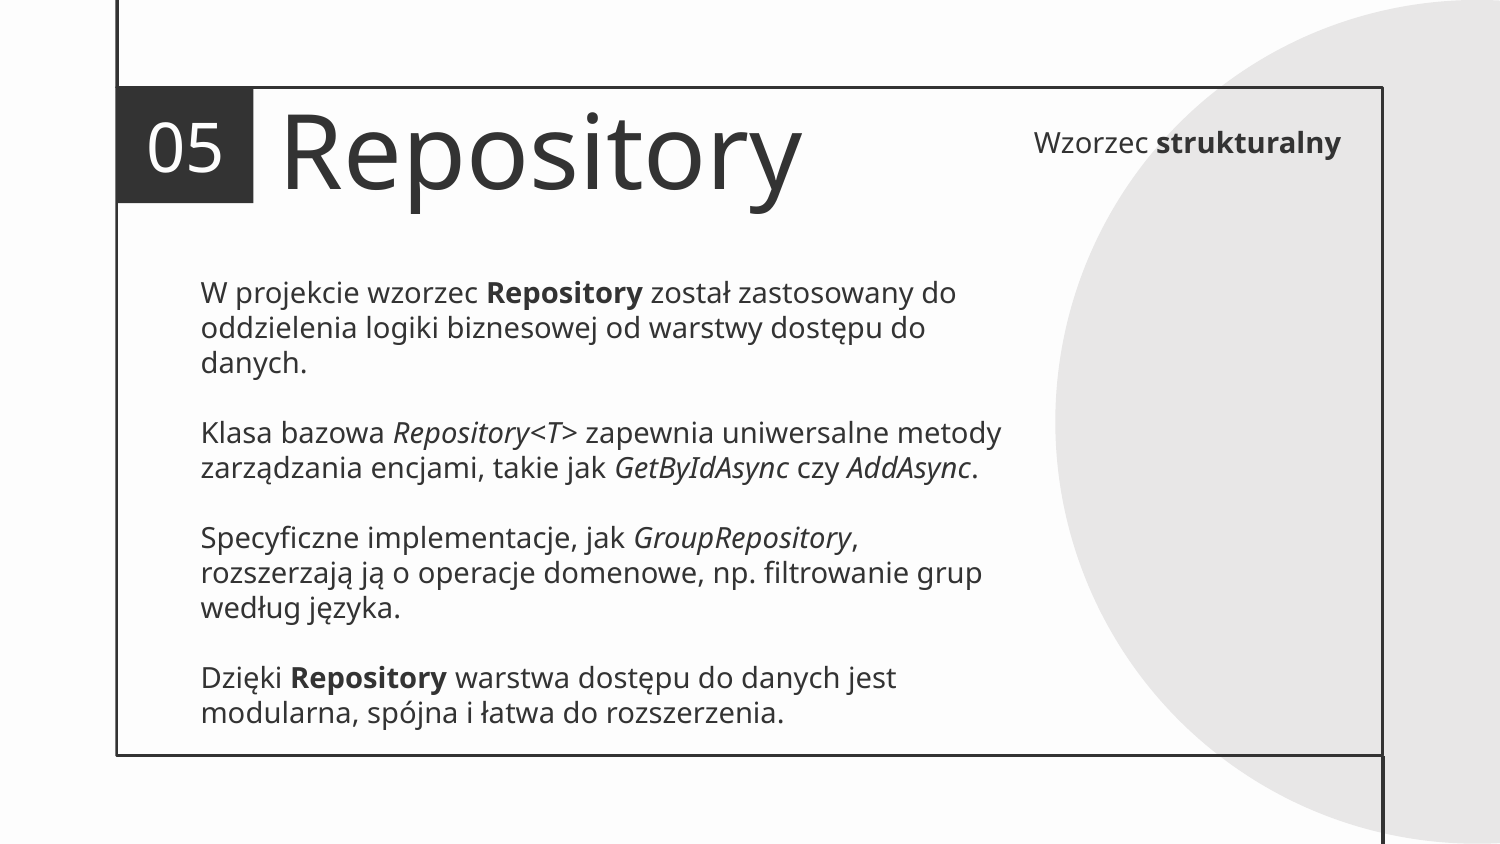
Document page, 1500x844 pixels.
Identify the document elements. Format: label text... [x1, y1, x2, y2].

text_box Wzorzec strukturalny [668, 109, 1357, 181]
subtitle W projekcie wzorzec Repository został zastosowany do oddzielenia logiki biznesowej od warstwy dostępu do danych. Klasa bazowa Repository<T> zapewnia uniwersalne metody zarządzania encjami, takie jak GetByIdAsync czy AddAsync. Specyficzne implementacje, jak GroupRepository, rozszerzają ją o operacje domenowe, np. filtrowanie grup według języka. Dzięki Repository warstwa dostępu do danych jest modularna, spójna i łatwa do rozszerzenia. [185, 259, 1029, 669]
text_box Repository [263, 70, 1500, 221]
title 05 [118, 87, 254, 204]
